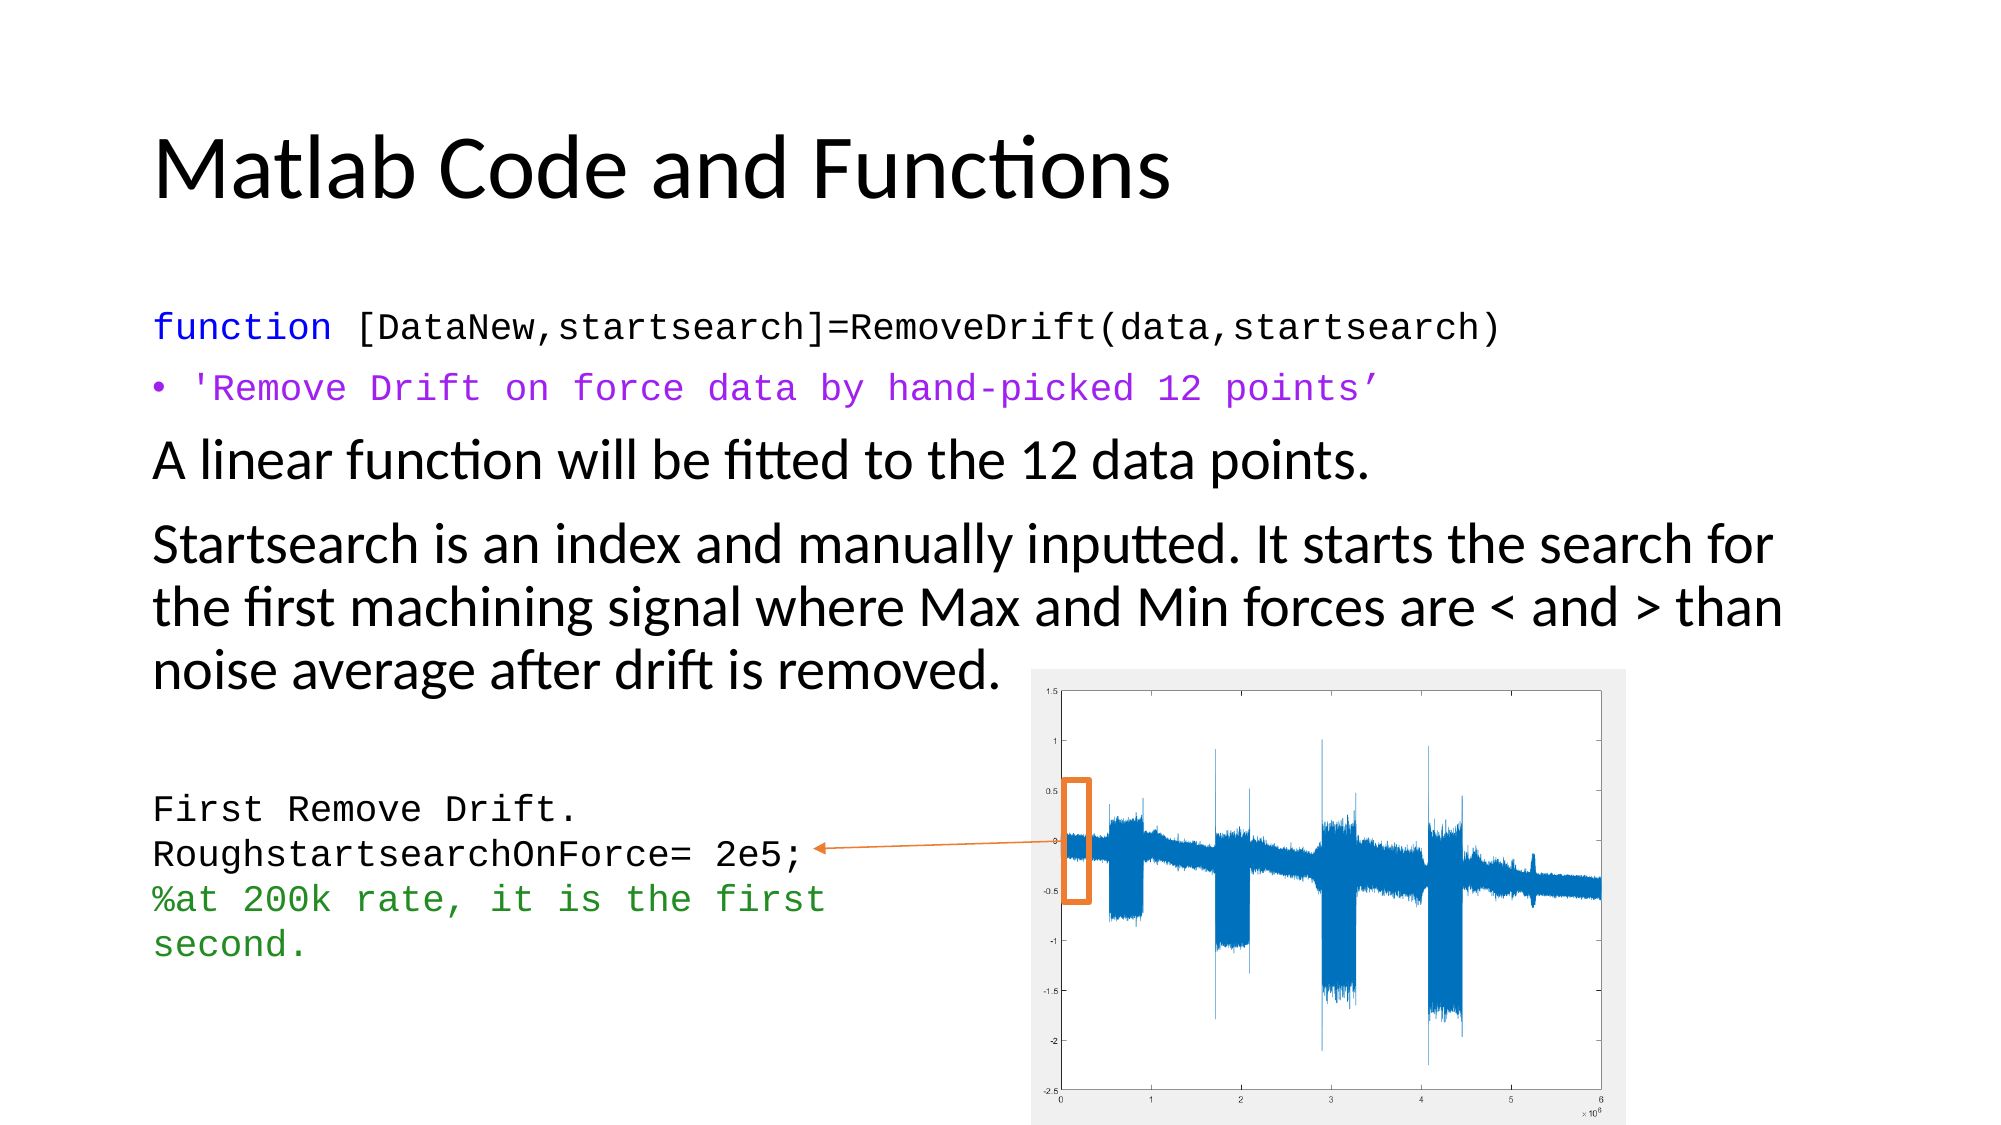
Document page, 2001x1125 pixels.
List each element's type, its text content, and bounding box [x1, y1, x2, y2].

list function [DataNew,startsearch]=RemoveDrift(data,startsearch) 'Remove Drift on force data by hand-picked 12 points’ A linear function will be fitted to the 12 data points. Startsearch is an index and manually inputted. It starts the search for the first machining signal where Max and Min forces are < and > than noise average after drift is removed. [137, 299, 1863, 754]
picture [1031, 669, 1626, 1125]
text_box First Remove Drift. RoughstartsearchOnForce= 2e5; %at 200k rate, it is the first second. [137, 776, 851, 1016]
title Matlab Code and Functions [137, 59, 1863, 278]
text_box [812, 840, 1064, 849]
